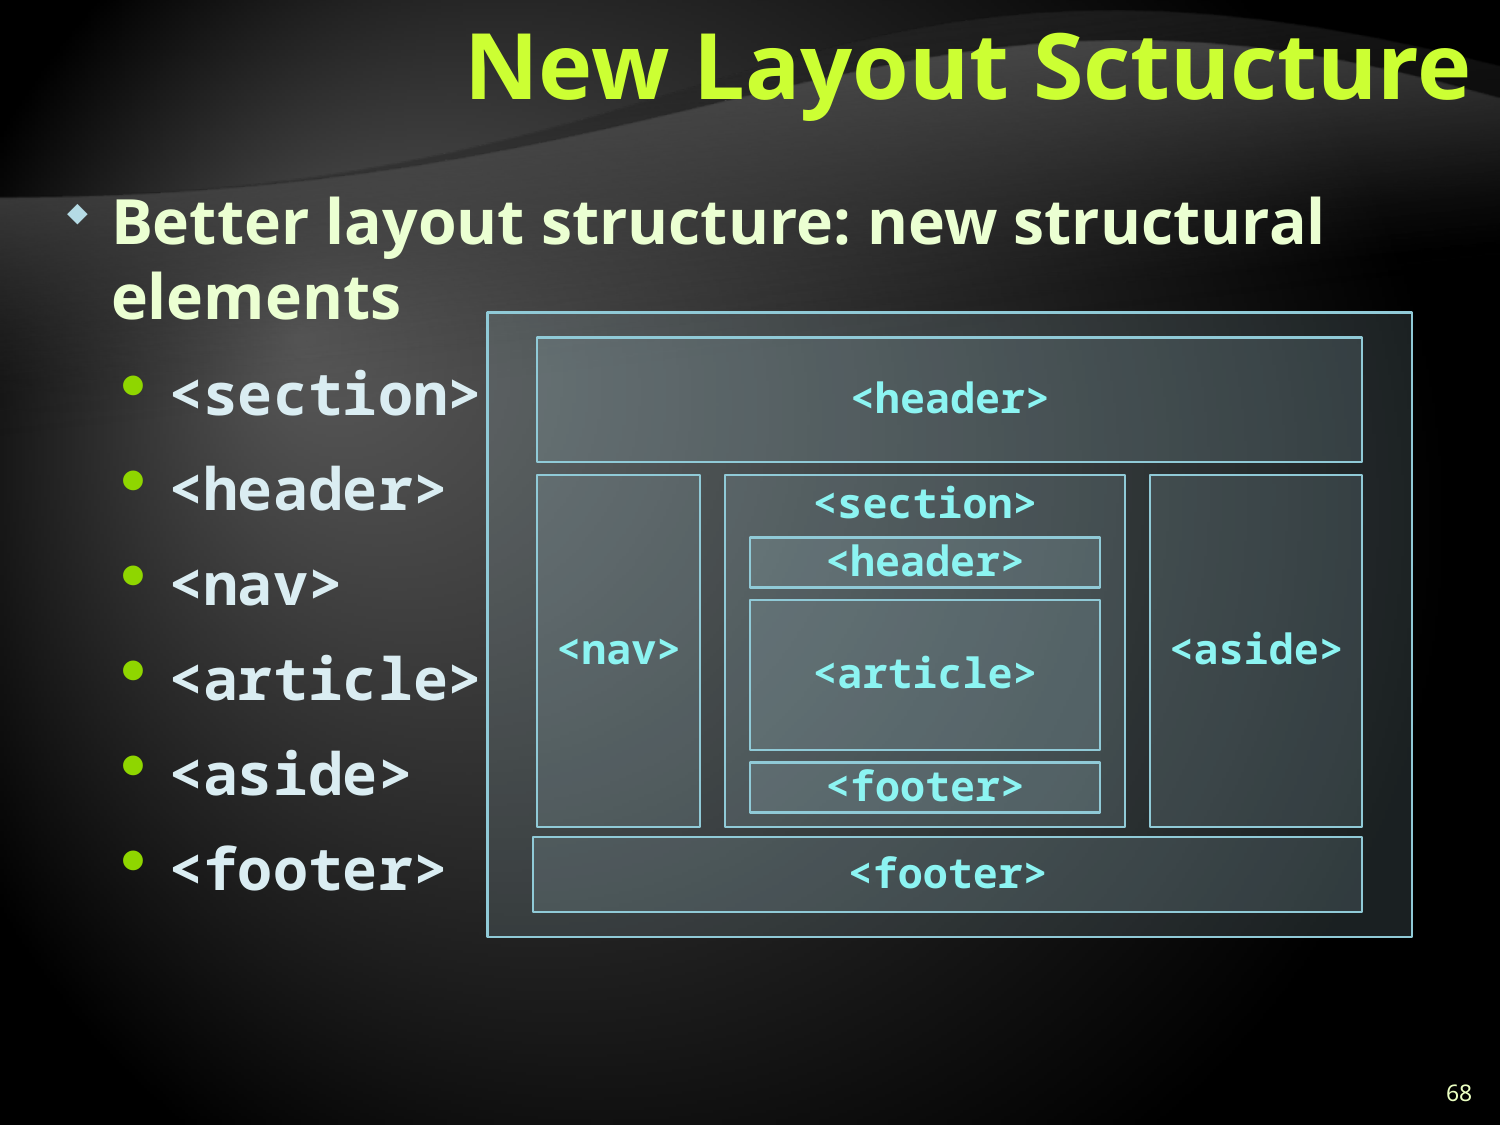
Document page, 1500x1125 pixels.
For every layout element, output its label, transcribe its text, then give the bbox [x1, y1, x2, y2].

text_box 68 [1412, 1074, 1488, 1113]
text_box <footer> [750, 762, 1100, 813]
text_box New Layout Sctucture [424, 19, 1488, 150]
picture [0, 0, 1500, 1125]
text_box <header> [537, 337, 1363, 463]
text_box <aside> [1149, 474, 1363, 827]
text_box [487, 312, 1413, 938]
text_box <nav> [537, 474, 700, 827]
text_box <article> [750, 599, 1100, 750]
text_box <section> [725, 474, 1125, 827]
text_box <footer> [532, 837, 1363, 913]
text_box Better layout structure: new structural elements <section> <header> <nav> <article> <aside> <footer> [50, 174, 1450, 988]
text_box <header> [750, 537, 1100, 588]
